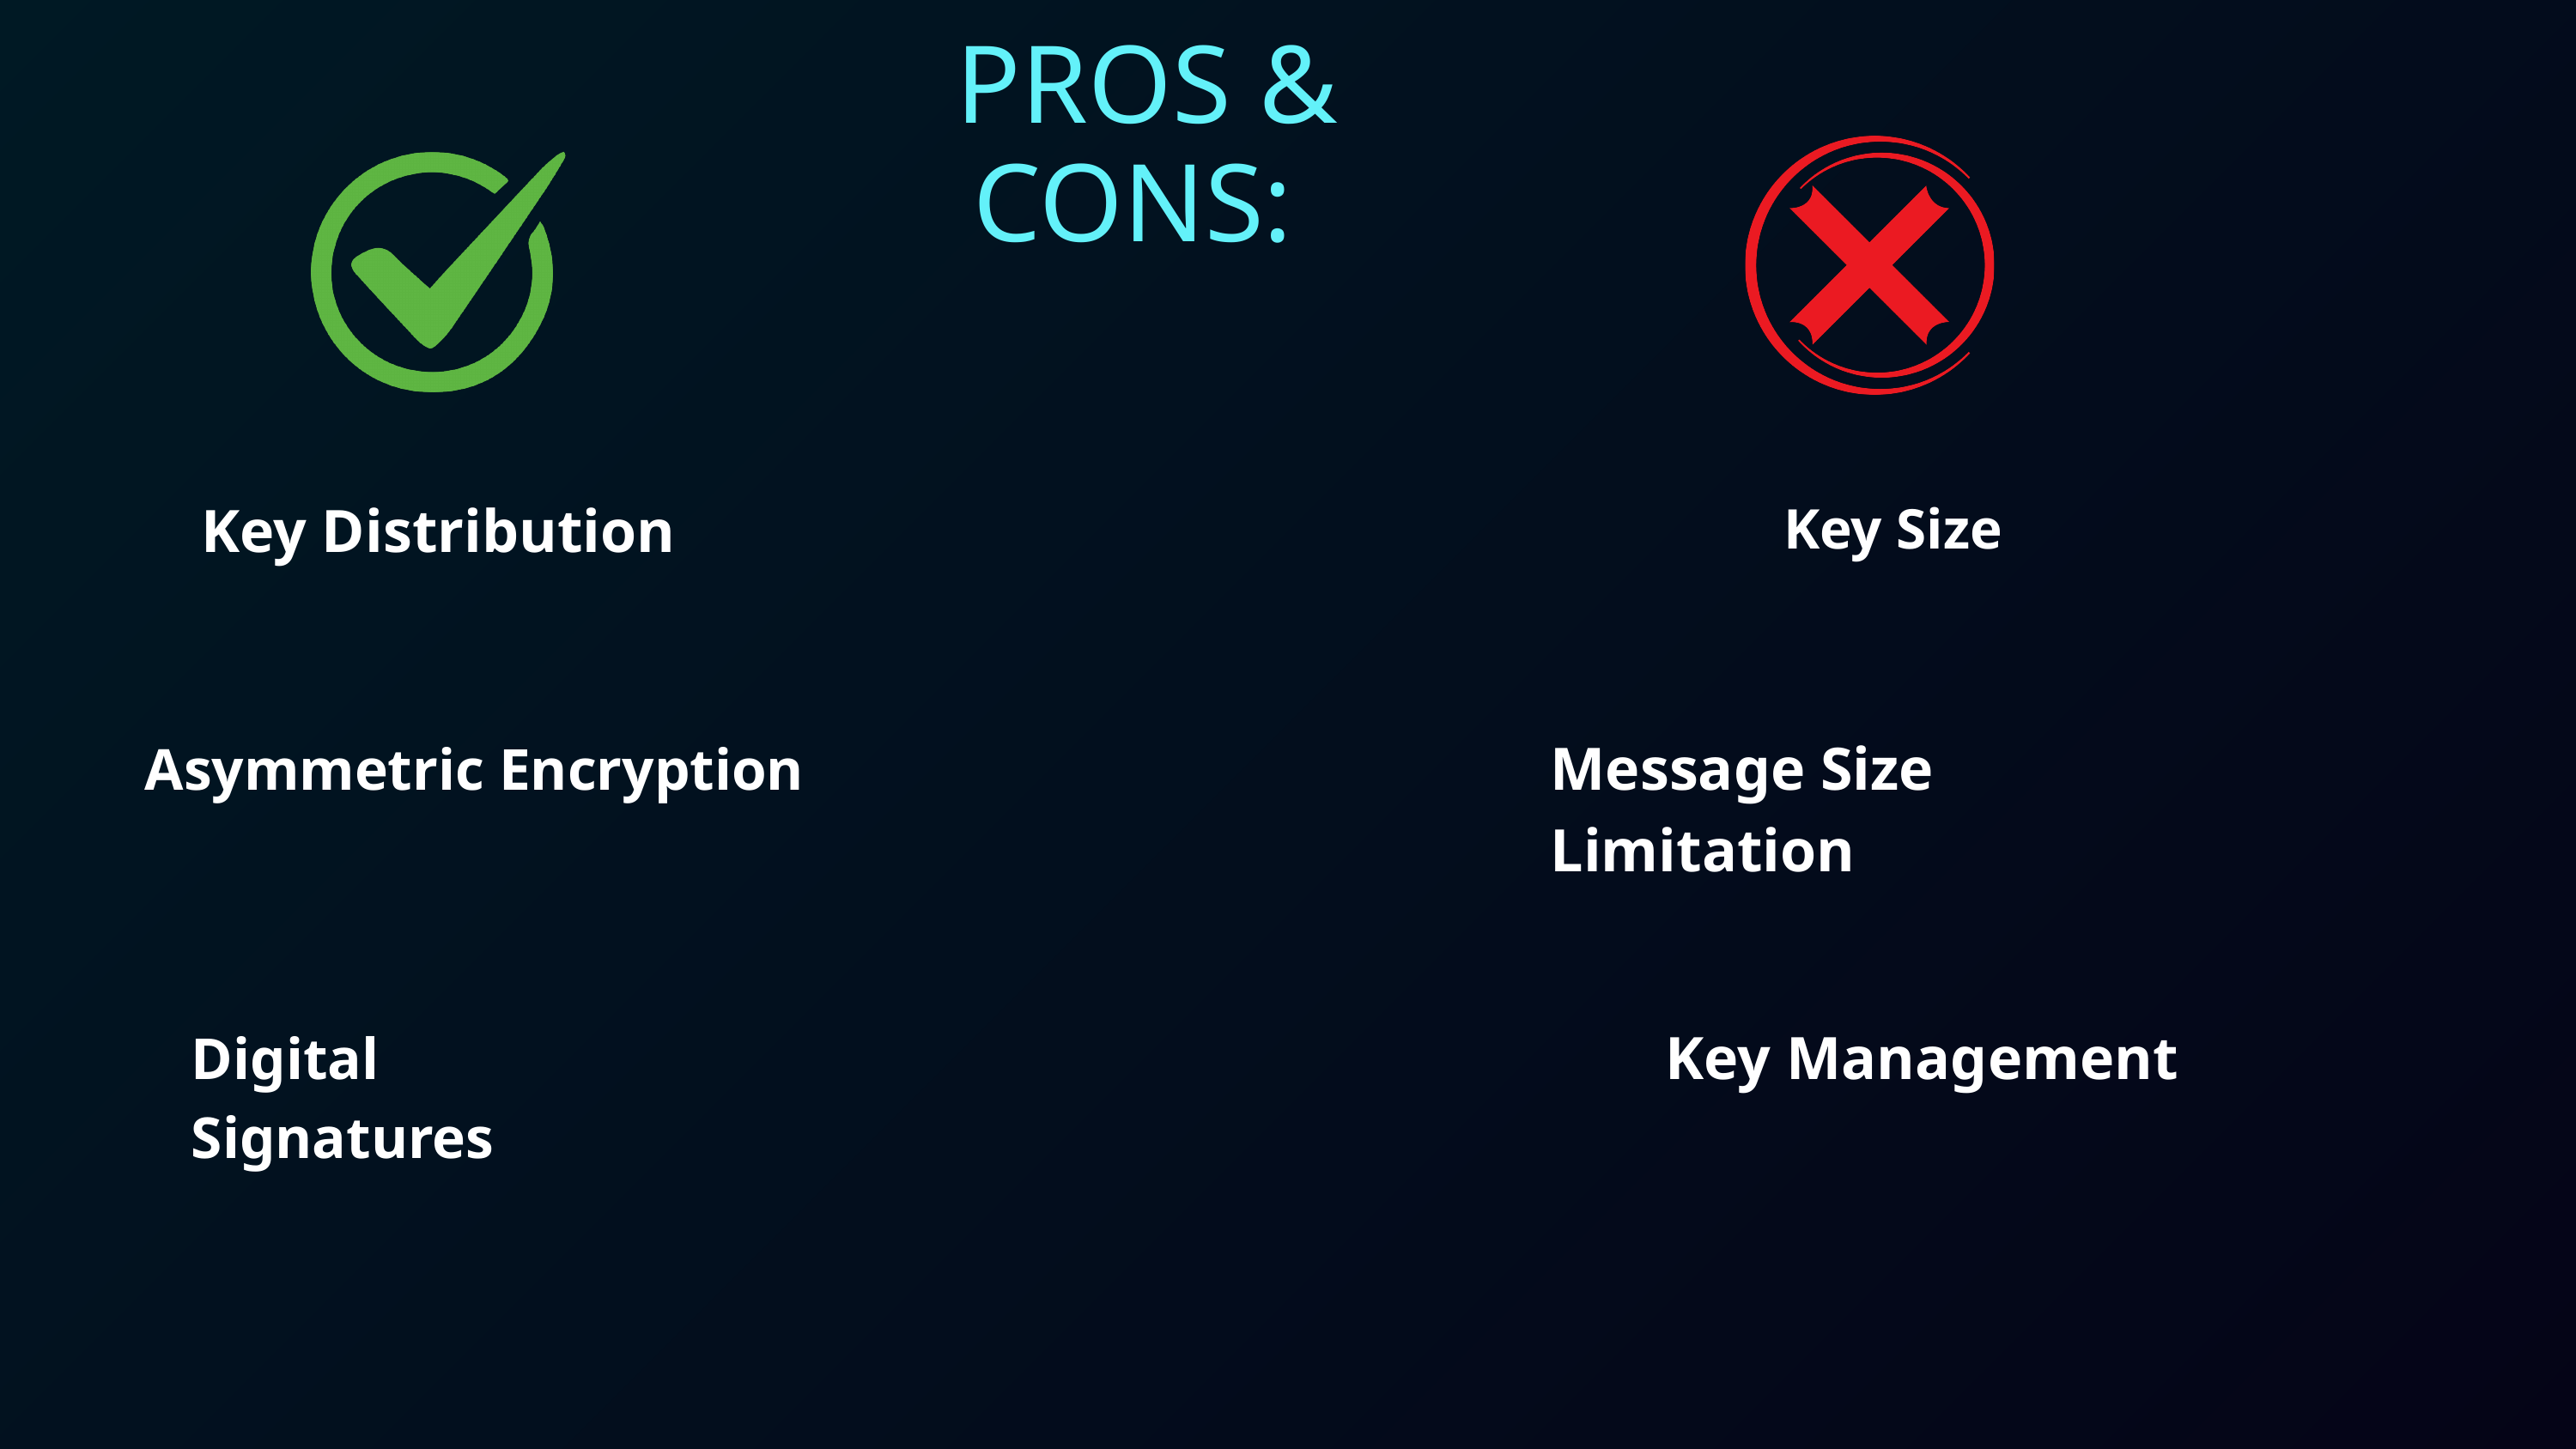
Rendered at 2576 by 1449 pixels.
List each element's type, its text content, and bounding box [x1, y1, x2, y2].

text_box Message Size Limitation [1550, 719, 2253, 884]
text_box [300, 147, 567, 395]
text_box PROS & CONS: [811, 25, 1455, 264]
text_box Asymmetric Encryption [144, 722, 812, 802]
text_box Key Size [1783, 482, 2020, 561]
text_box [1745, 136, 1995, 395]
text_box Digital Signatures [191, 1011, 680, 1170]
text_box Key Distribution [170, 482, 680, 564]
text_box Key Management [1665, 1009, 2185, 1091]
